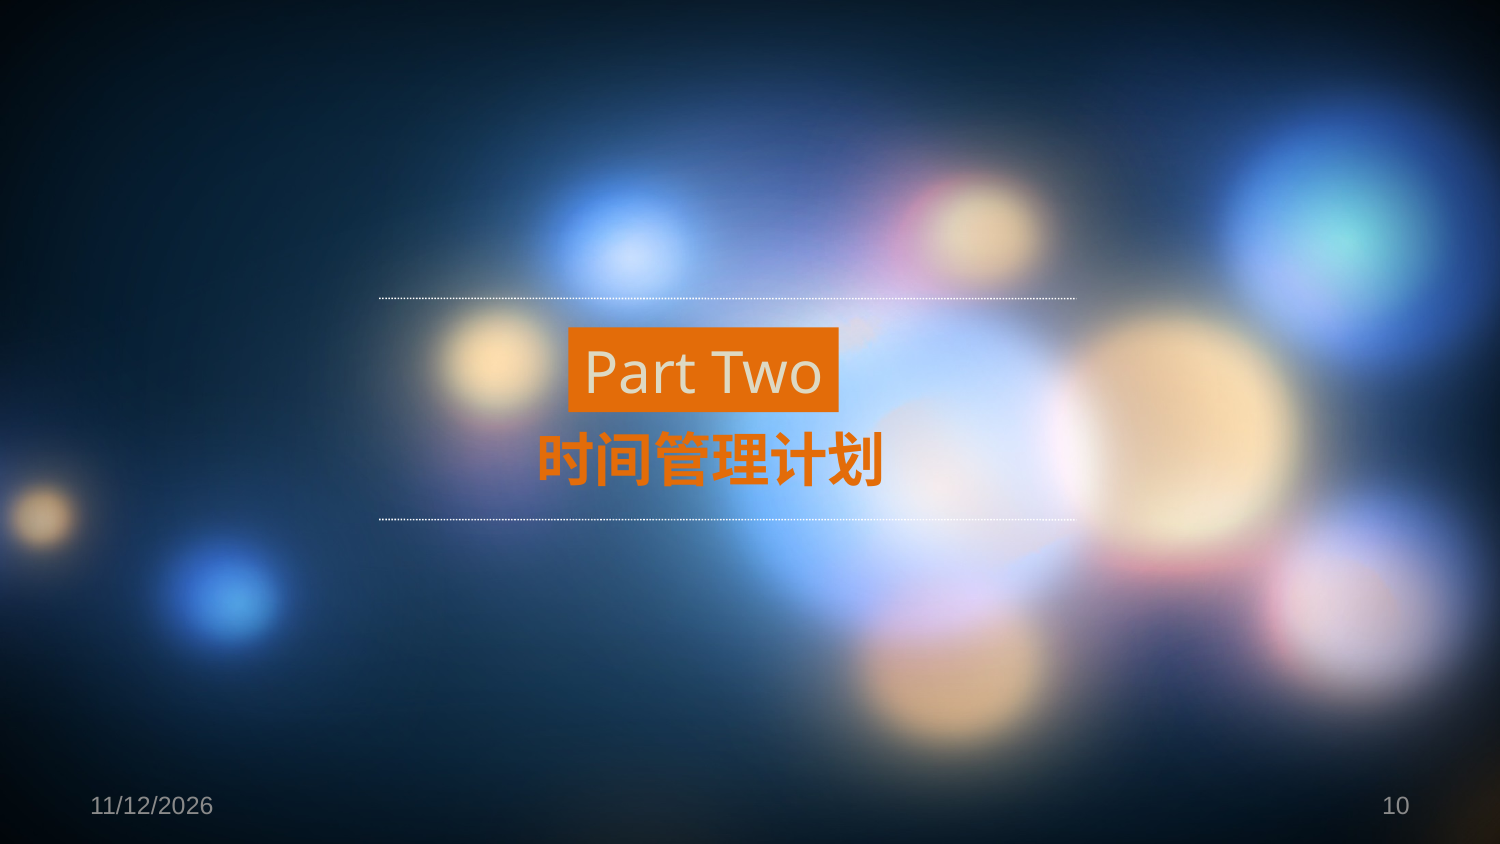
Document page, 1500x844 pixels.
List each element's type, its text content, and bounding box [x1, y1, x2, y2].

slide_number 10 [1074, 781, 1426, 828]
text_box Part Two [568, 327, 839, 413]
text_box 时间管理计划 [521, 415, 928, 500]
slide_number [74, 781, 426, 828]
picture [0, 0, 1500, 844]
